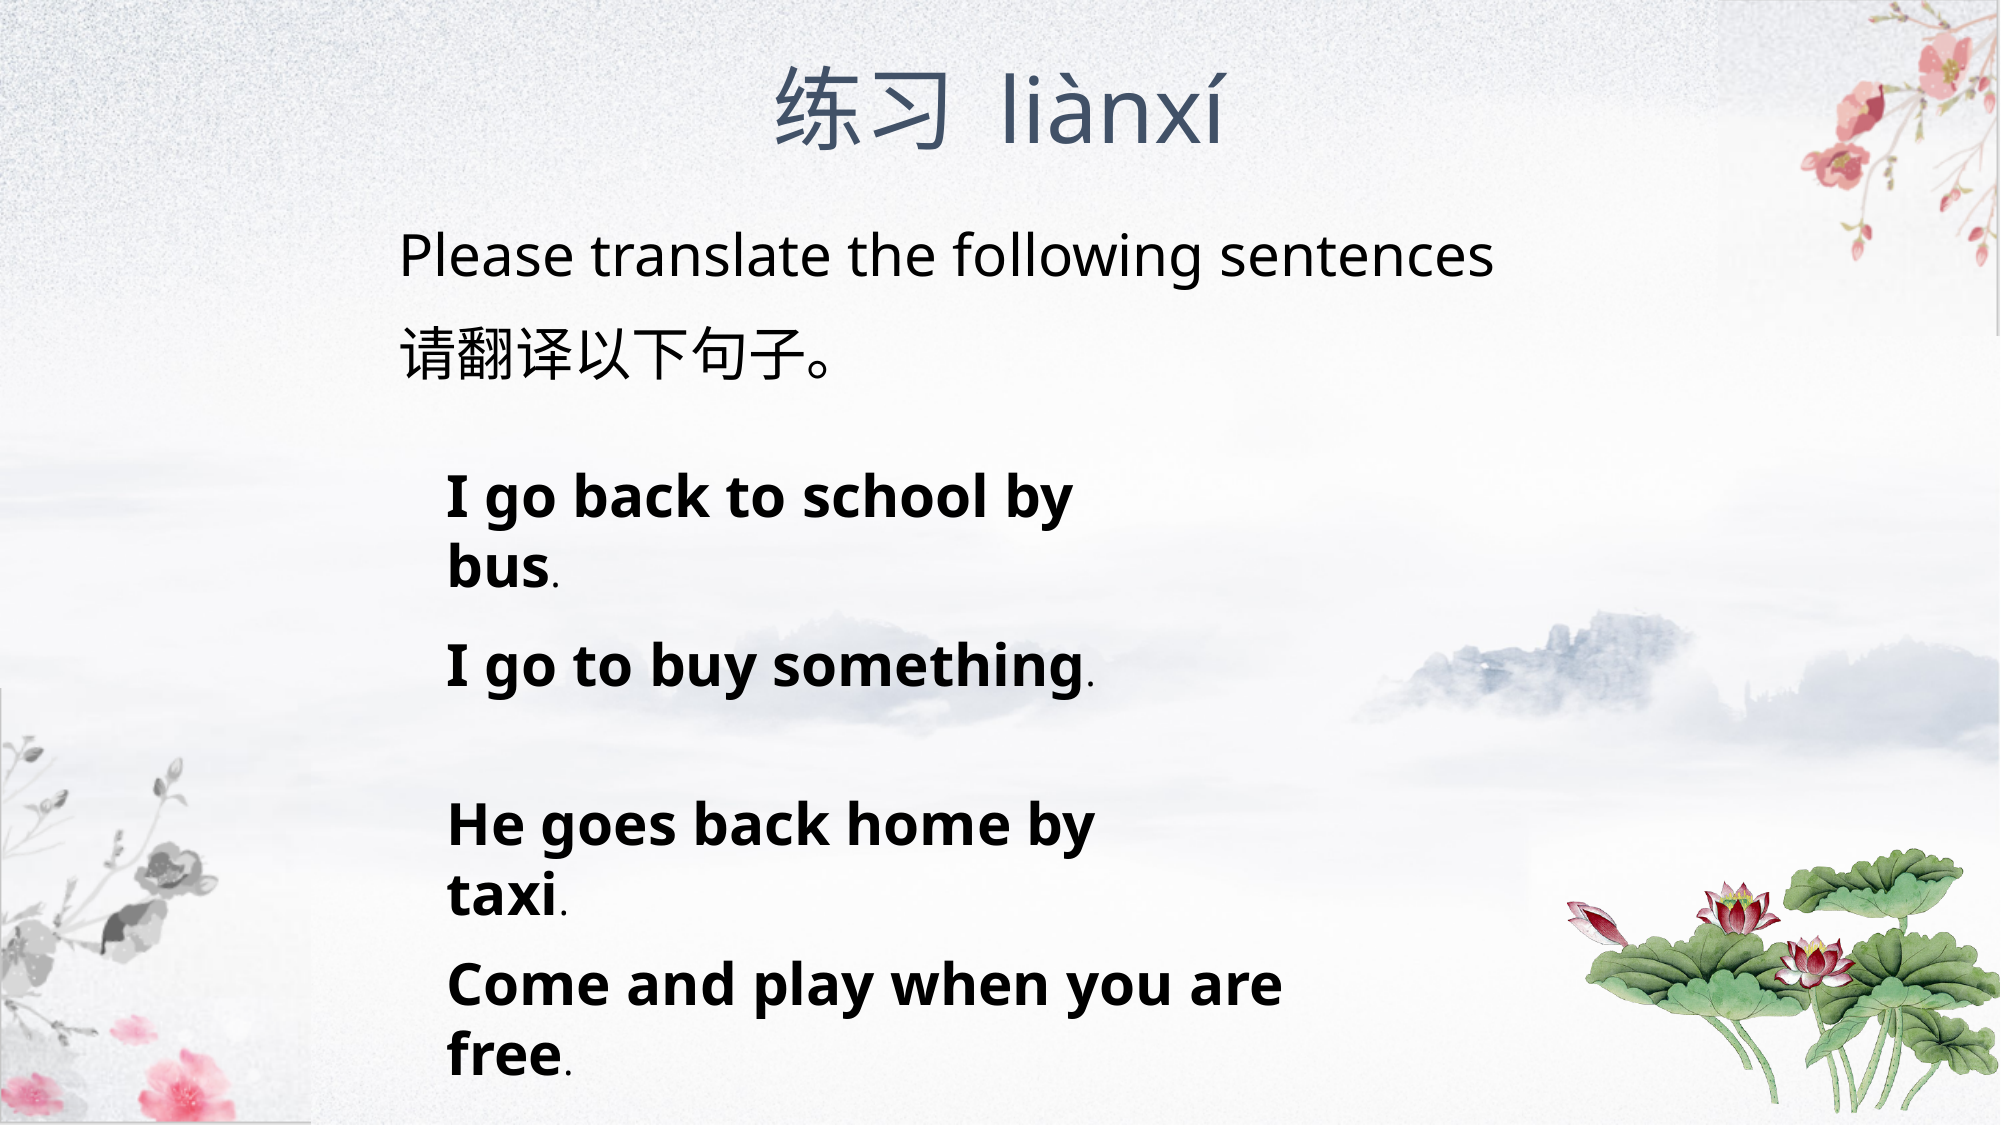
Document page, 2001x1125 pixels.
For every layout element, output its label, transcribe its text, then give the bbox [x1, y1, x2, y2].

text_box Please translate the following sentences 请翻译以下句子。 [383, 210, 1616, 395]
text_box 练习 liànxí [324, 45, 1675, 185]
text_box He goes back home by taxi. [431, 779, 1192, 935]
text_box Come and play when you are free. [431, 939, 1367, 1095]
picture [0, 0, 2001, 1125]
text_box I go back to school by bus. [431, 451, 1192, 607]
text_box I go to buy something. [431, 620, 1192, 706]
